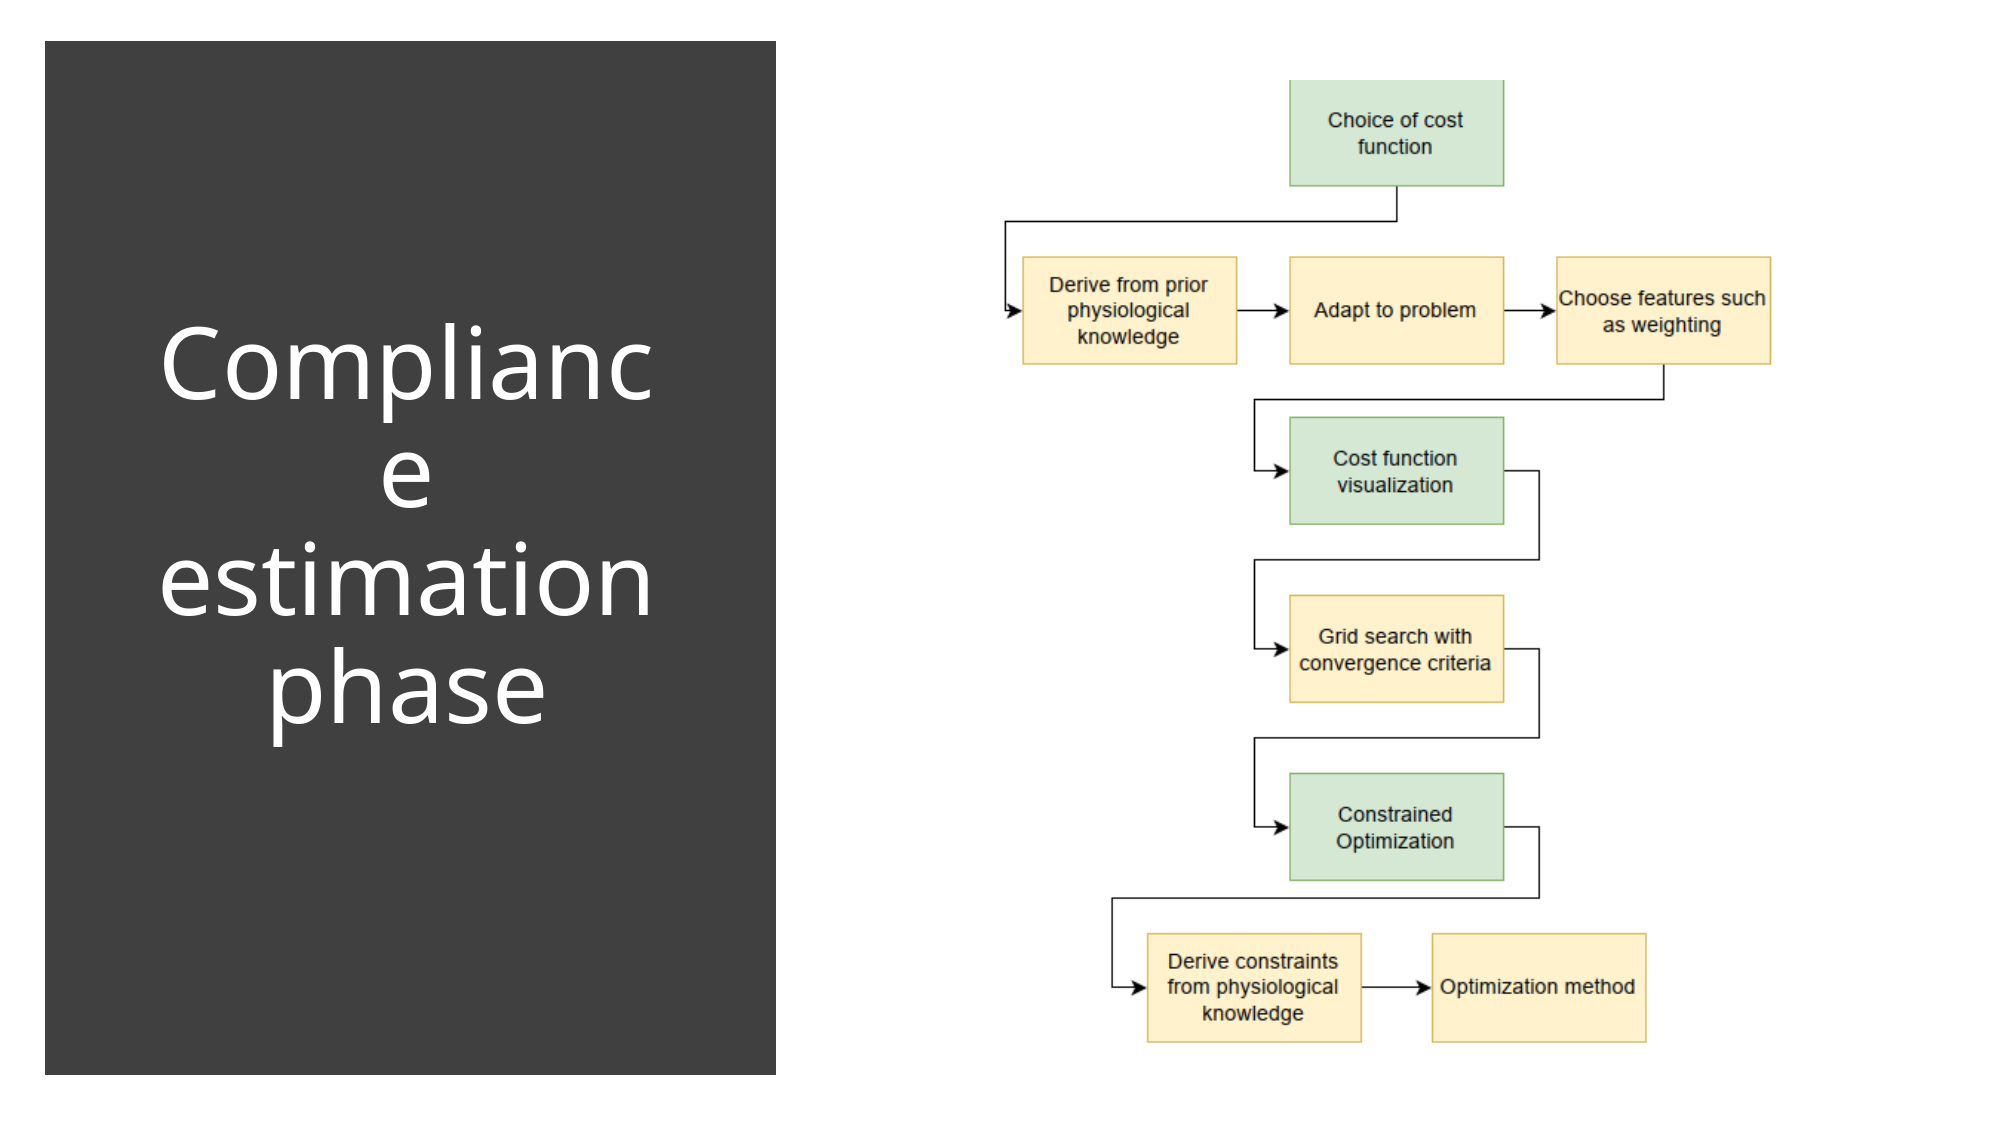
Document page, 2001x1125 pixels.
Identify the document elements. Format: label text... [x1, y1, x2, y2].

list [993, 80, 1773, 1046]
title Compliance estimation phase [121, 121, 693, 936]
text_box [54, 50, 767, 1066]
